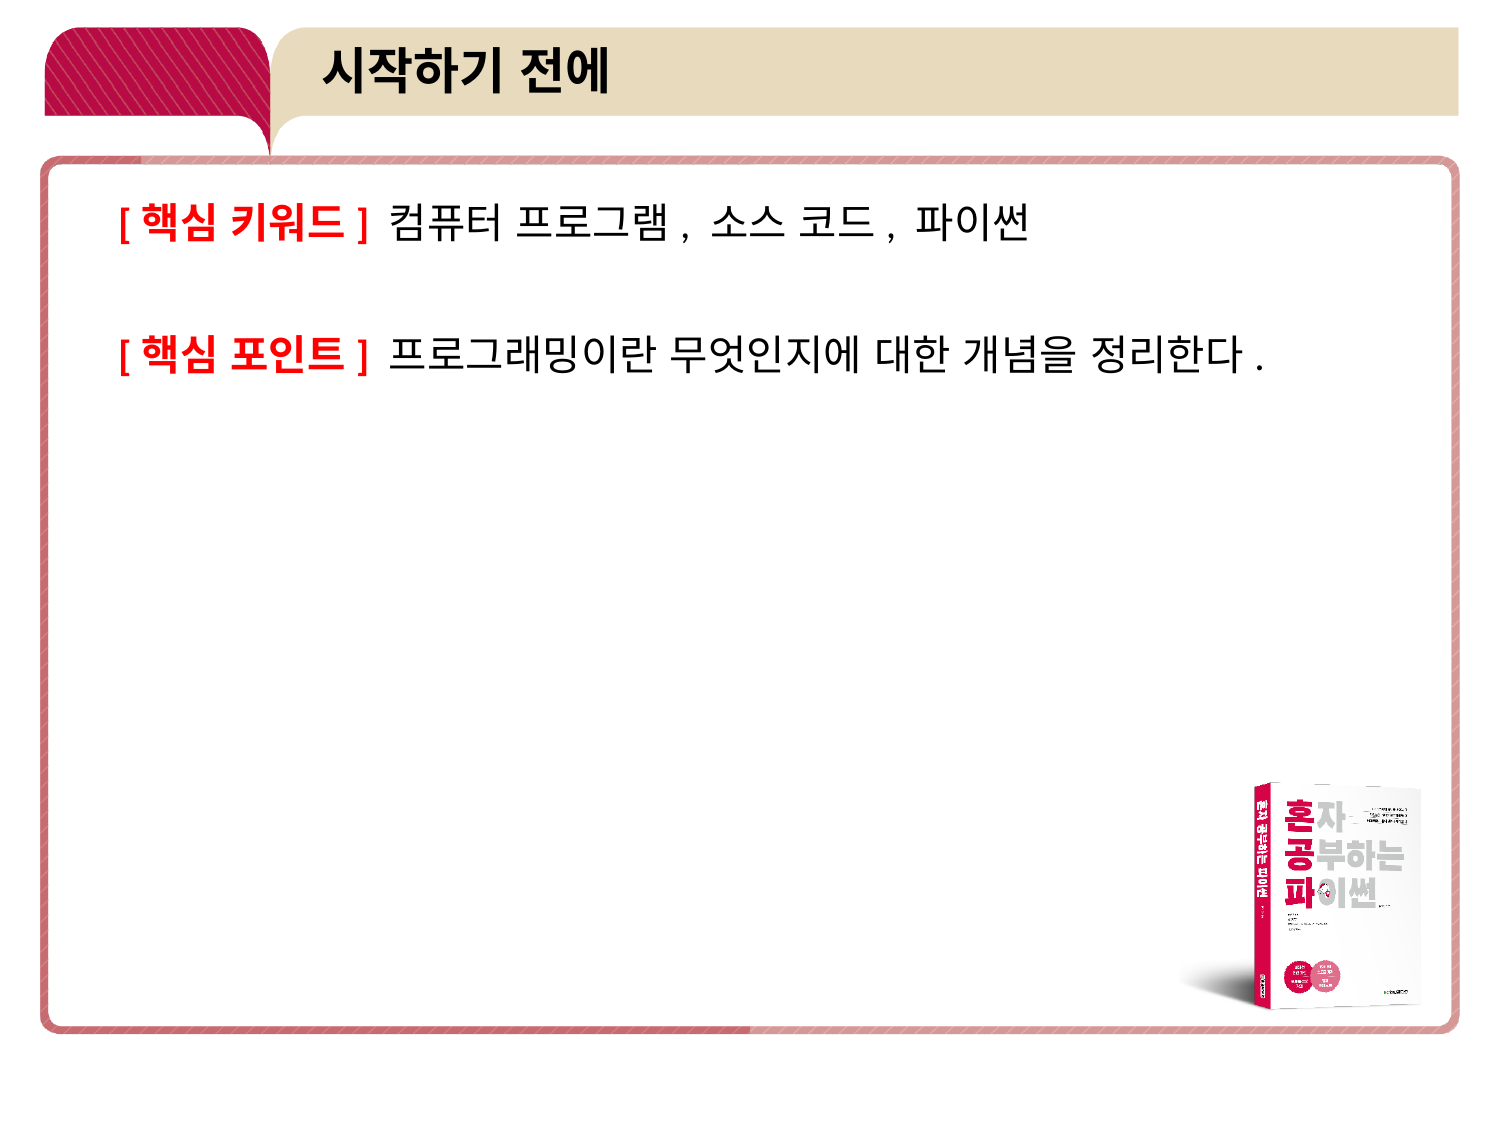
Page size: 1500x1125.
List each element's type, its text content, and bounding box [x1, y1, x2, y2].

list [핵심 키워드] 컴퓨터 프로그램, 소스 코드, 파이썬 [핵심 포인트] 프로그래밍이란 무엇인지에 대한 개념을 정리한다. [103, 195, 1397, 1014]
picture [0, 0, 1500, 1043]
title 시작하기 전에 [306, 42, 1385, 105]
